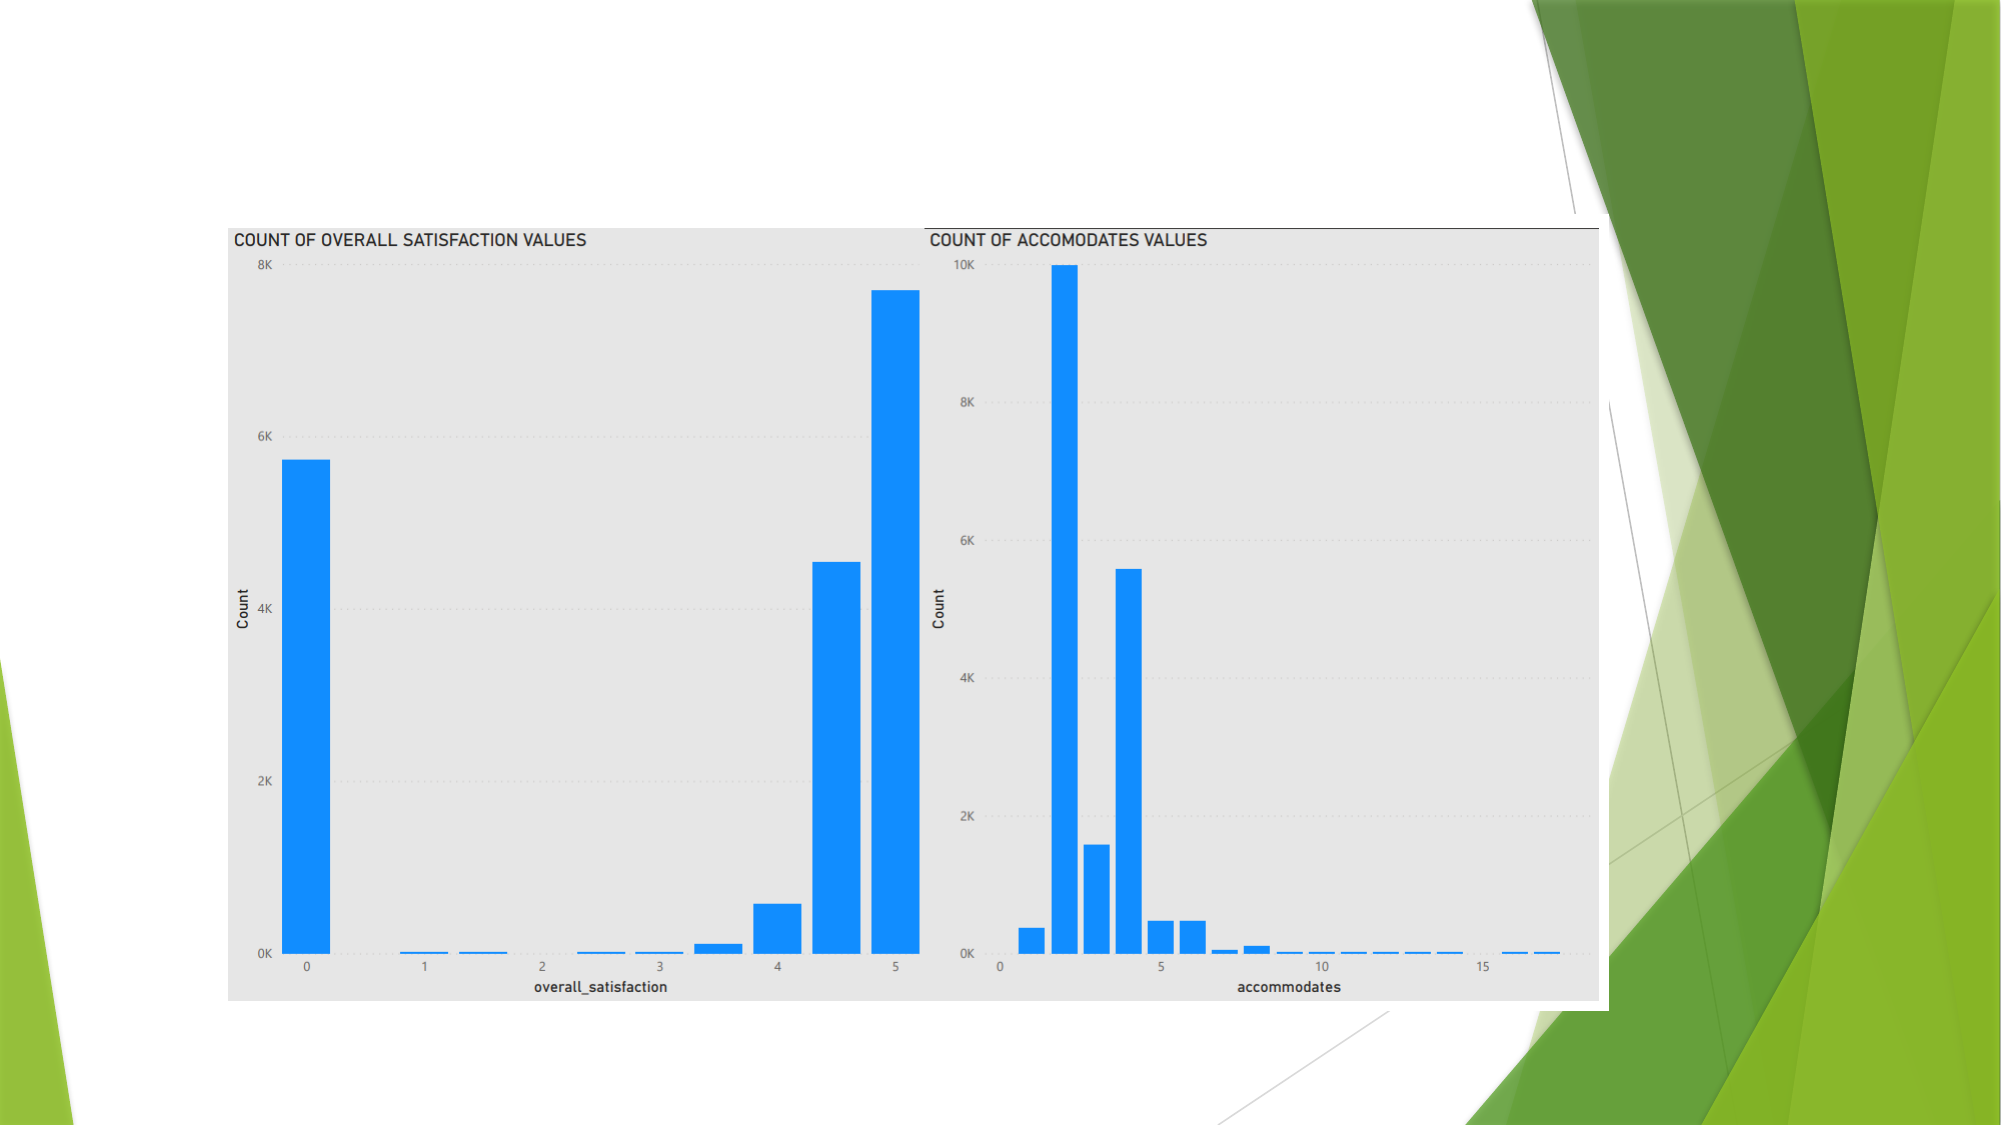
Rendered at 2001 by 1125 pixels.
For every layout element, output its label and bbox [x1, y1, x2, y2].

list [215, 214, 1610, 1011]
